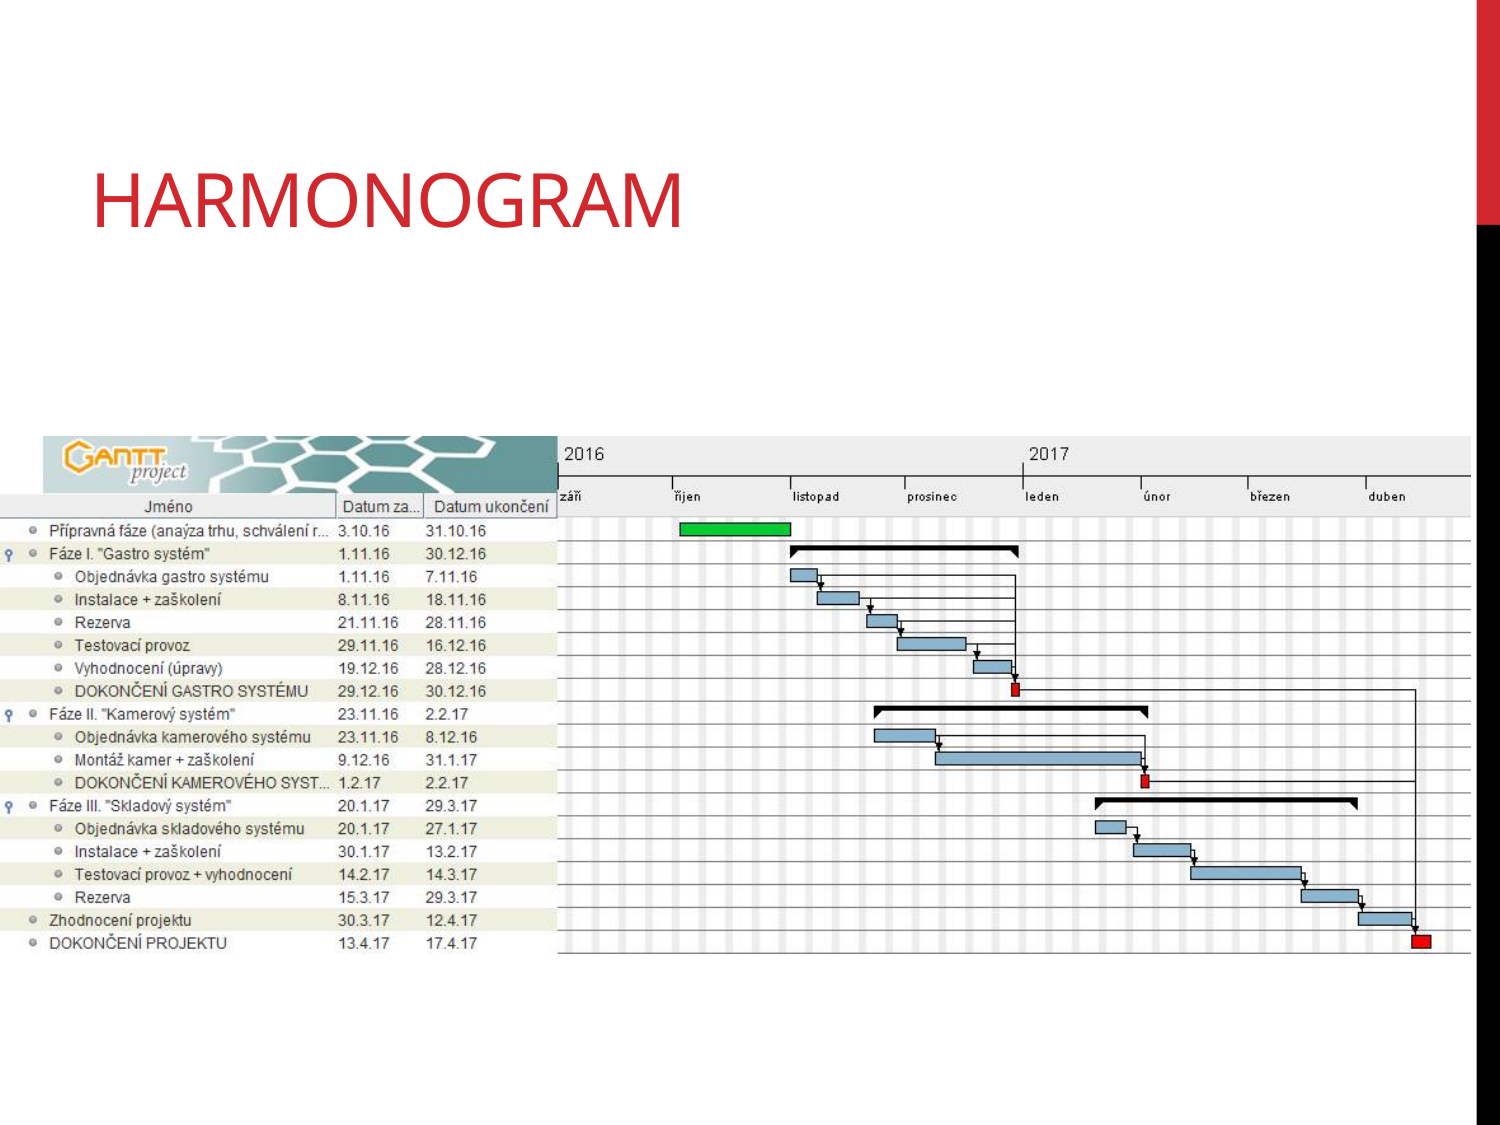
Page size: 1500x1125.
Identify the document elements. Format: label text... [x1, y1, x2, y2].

picture [0, 435, 1472, 954]
title harmonogram [75, 25, 1025, 250]
